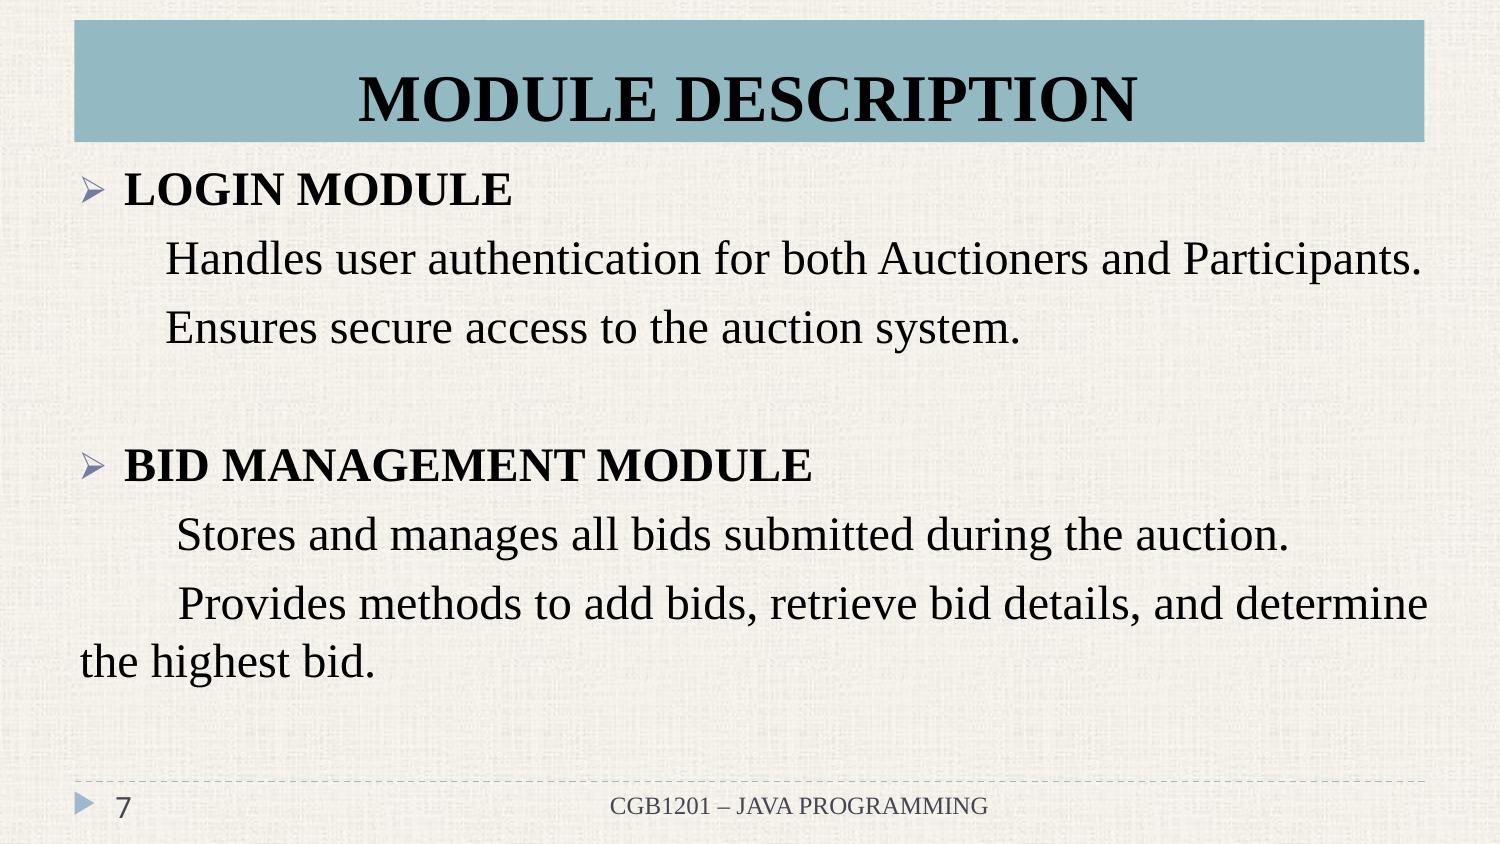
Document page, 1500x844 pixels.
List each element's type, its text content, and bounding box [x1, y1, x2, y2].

footer CGB1201 – JAVA PROGRAMMING [347, 782, 1011, 844]
list LOGIN MODULE Handles user authentication for both Auctioners and Participants. Ensures secure access to the auction system. BID MANAGEMENT MODULE Stores and manages all bids submitted during the auction. Provides methods to add bids, retrieve bid details, and determine the highest bid. [64, 150, 1449, 758]
slide_number ‹#› [100, 782, 347, 827]
title MODULE DESCRIPTION [74, 20, 1425, 143]
